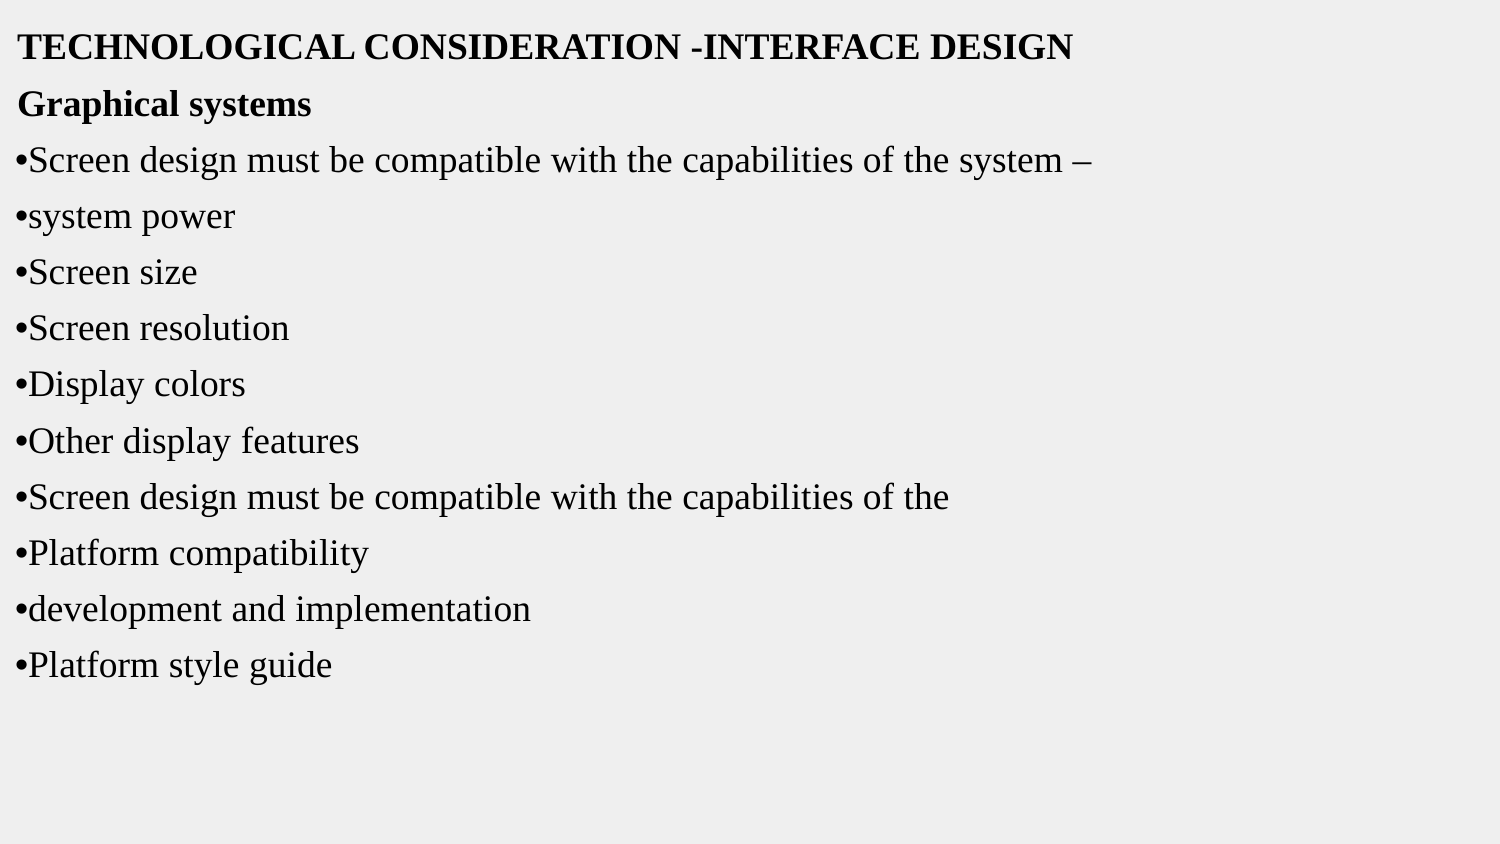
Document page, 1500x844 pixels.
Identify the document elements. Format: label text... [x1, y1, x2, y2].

text_box TECHNOLOGICAL CONSIDERATION -INTERFACE DESIGN Graphical systems •Screen design must be compatible with the capabilities of the system – •system power •Screen size •Screen resolution •Display colors •Other display features •Screen design must be compatible with the capabilities of the •Platform compatibility •development and implementation •Platform style guide [0, 0, 1356, 759]
